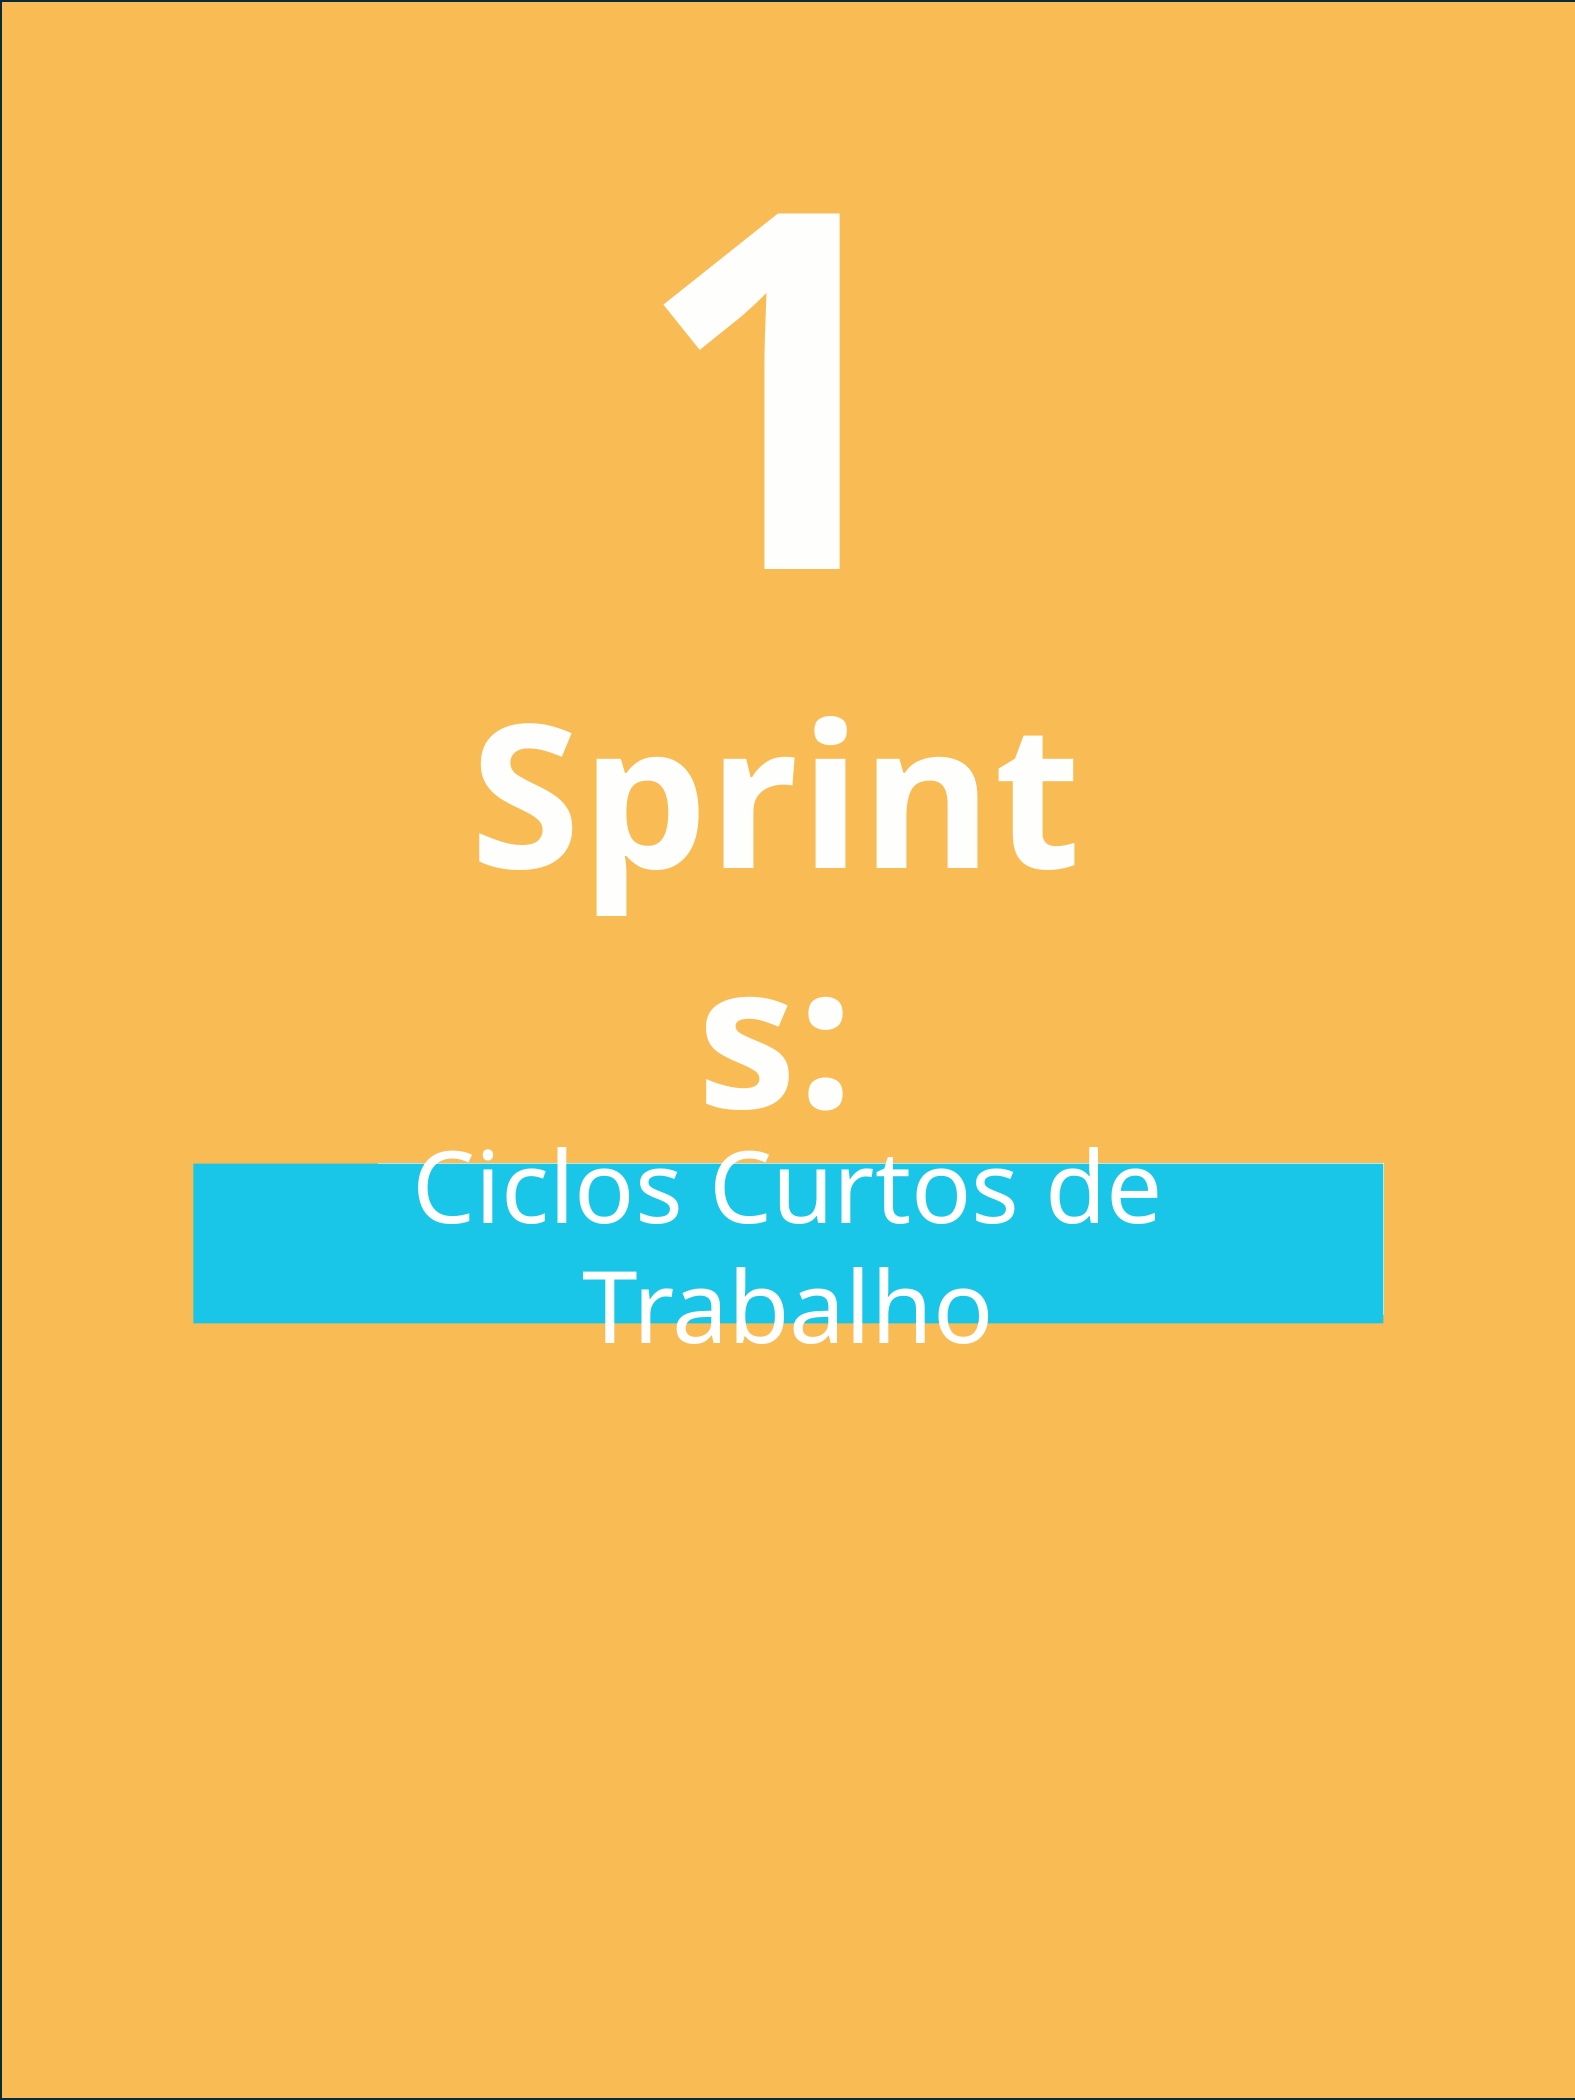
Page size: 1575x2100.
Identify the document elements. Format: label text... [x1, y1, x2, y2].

text_box 1 Sprints: [422, 386, 1131, 835]
text_box [0, 0, 1575, 2100]
text_box Ciclos Curtos de Trabalho [192, 1162, 1385, 1325]
